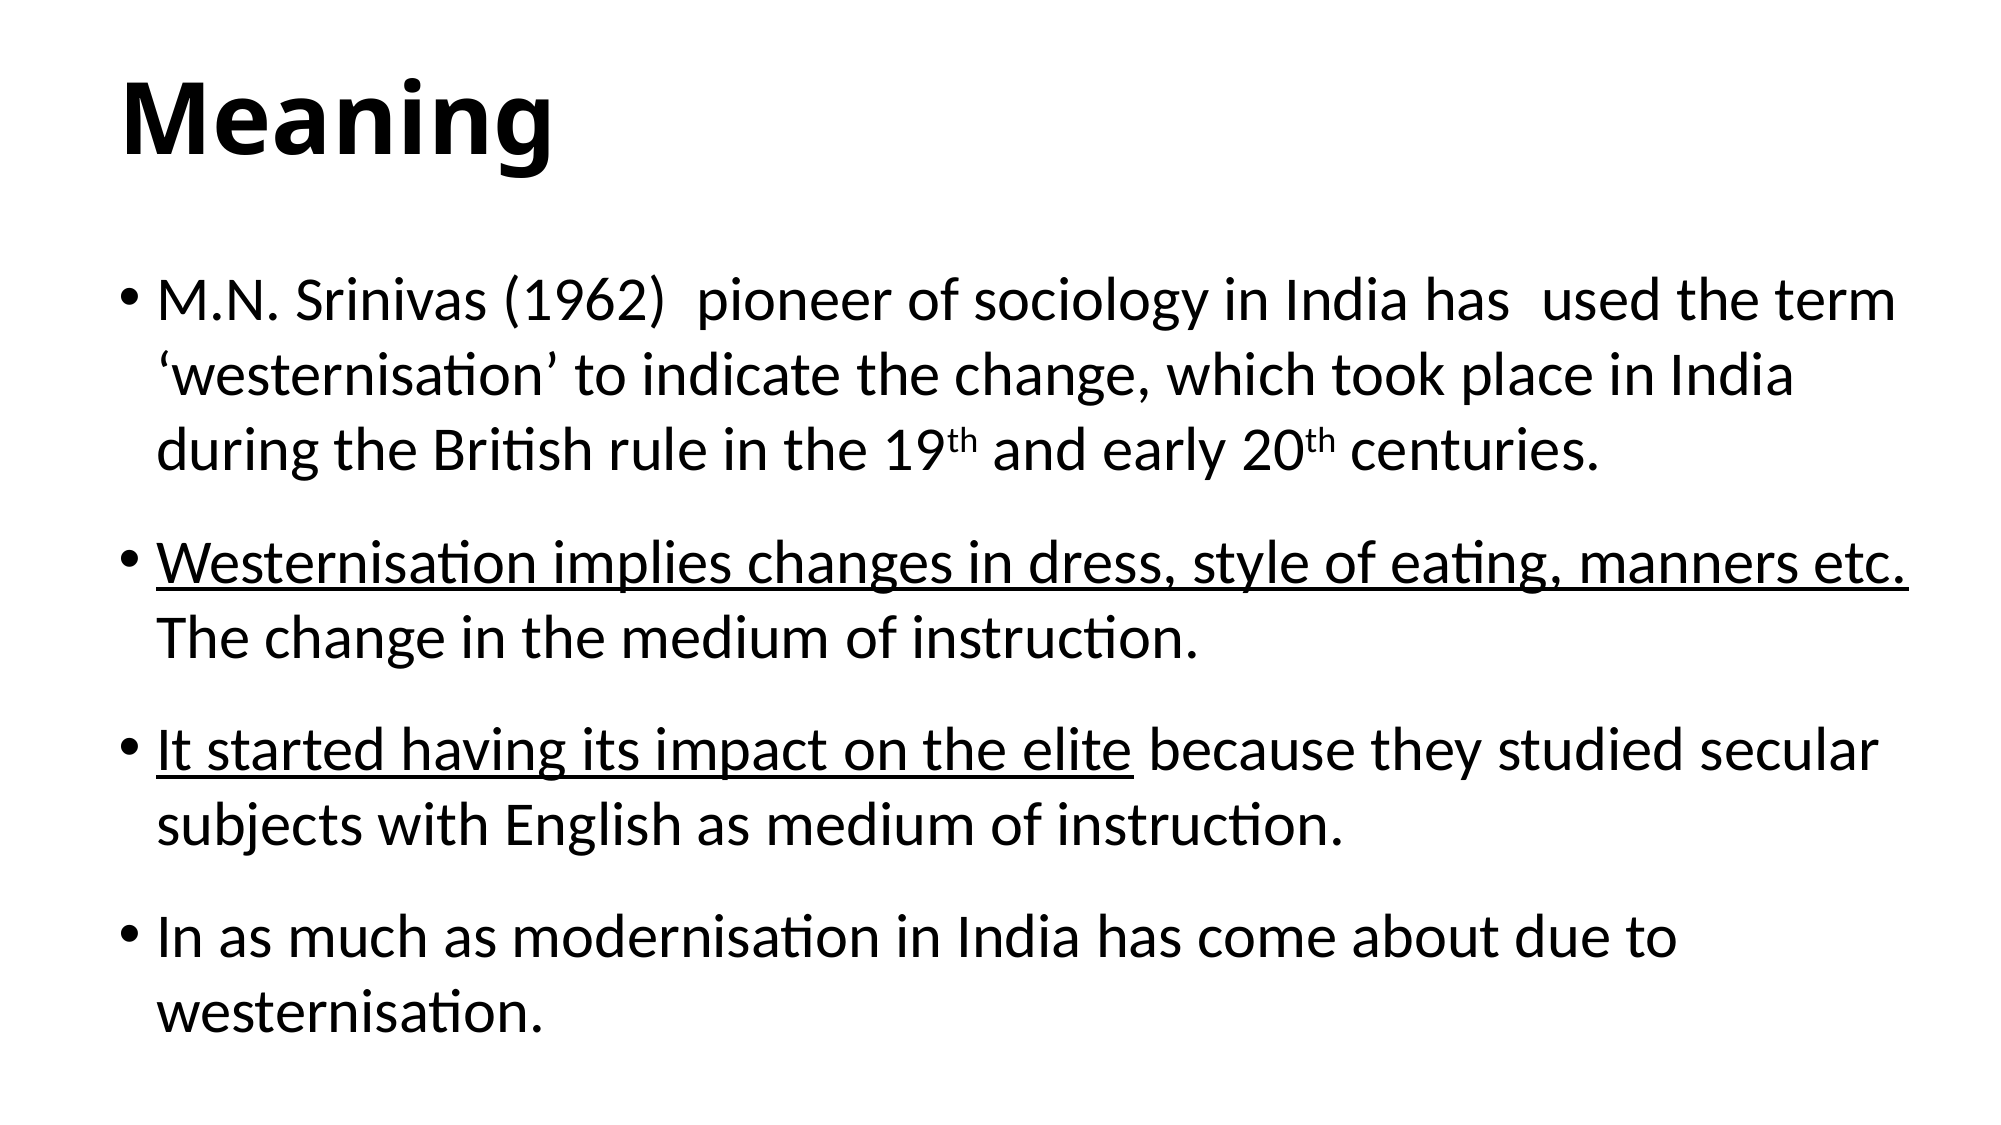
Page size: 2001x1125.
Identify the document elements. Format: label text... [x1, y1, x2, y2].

title Meaning [103, 62, 1829, 182]
list M.N. Srinivas (1962) pioneer of sociology in India has used the term ‘westernisation’ to indicate the change, which took place in India during the British rule in the 19th and early 20th centuries. Westernisation implies changes in dress, style of eating, manners etc. The change in the medium of instruction. It started having its impact on the elite because they studied secular subjects with English as medium of instruction. In as much as modernisation in India has come about due to westernisation. [103, 250, 1978, 1023]
